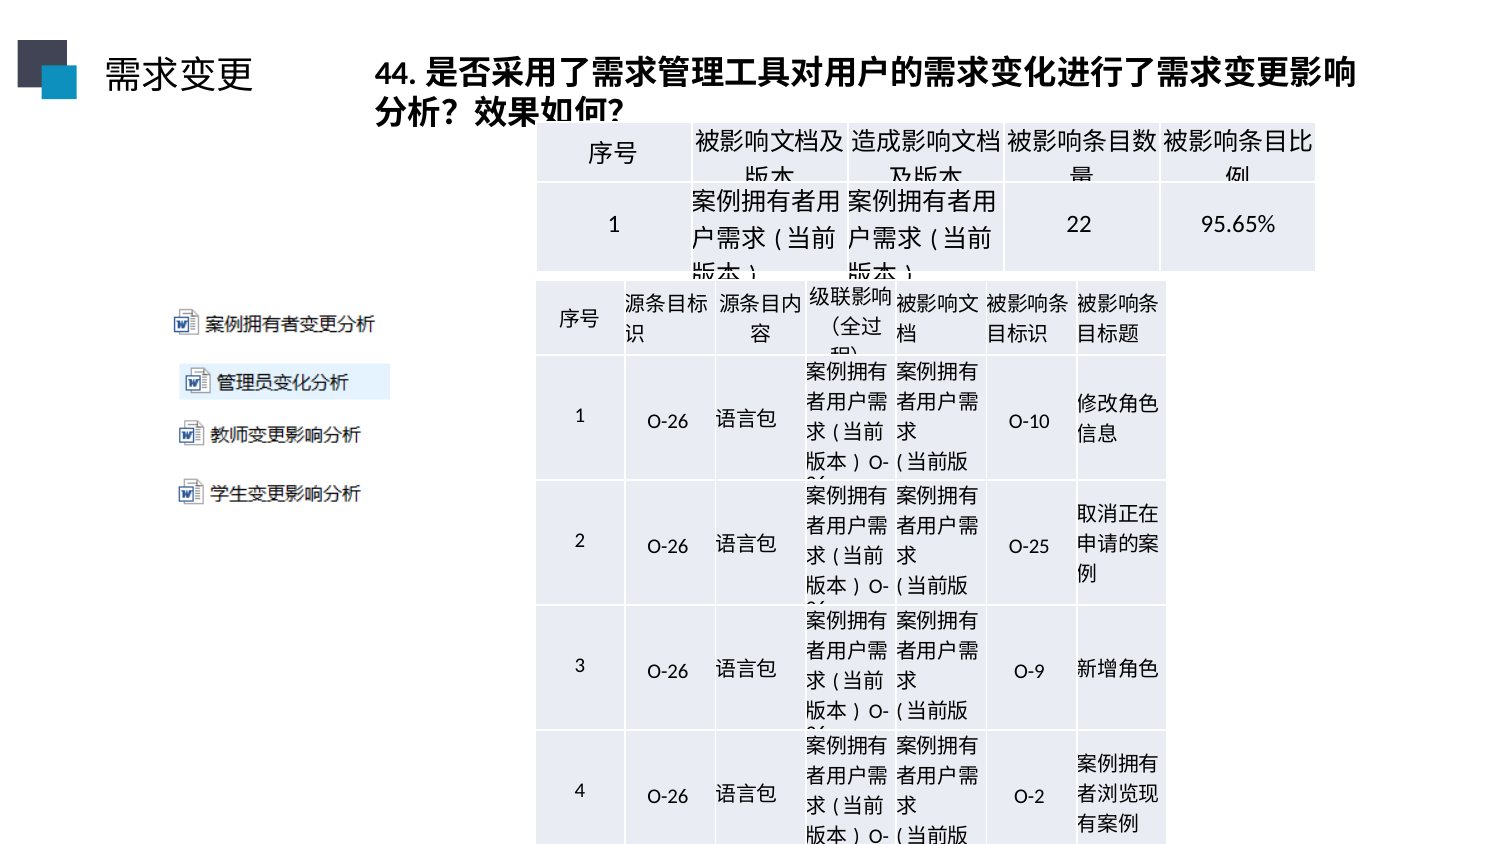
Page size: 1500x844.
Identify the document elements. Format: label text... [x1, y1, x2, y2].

table_cell 修改角色信息 [1078, 356, 1166, 479]
table_header 源条目内容 [716, 281, 805, 354]
table_cell 新增角色 [1078, 606, 1166, 729]
table_header 被影响条目数量 [1005, 123, 1159, 181]
table_header 被影响文档 [897, 281, 986, 354]
text_box 44.是否采用了需求管理工具对用户的需求变化进行了需求变更影响分析？效果如何？ [360, 43, 1400, 139]
table_cell 案例拥有者用户需求 (当前版本) [897, 606, 986, 729]
table_cell 案例拥有者用户需求(当前版本) O-26 [807, 731, 895, 844]
table_cell 案例拥有者用户需求(当前版本) [849, 183, 1003, 271]
table_header 被影响文档及版本 [693, 123, 847, 181]
table_cell 语言包 [716, 731, 805, 844]
table_cell 3 [536, 606, 624, 729]
table_cell O-10 [987, 356, 1076, 479]
table_cell 案例拥有者浏览现有案例 [1078, 731, 1166, 844]
table_cell 案例拥有者用户需求(当前版本) O-26 [807, 481, 895, 604]
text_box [17, 39, 77, 100]
table_cell 2 [536, 481, 624, 604]
table_cell 案例拥有者用户需求(当前版本) O-26 [807, 356, 895, 479]
table_cell 1 [537, 183, 691, 271]
table_cell 1 [536, 356, 624, 479]
picture [172, 360, 391, 402]
table_header 造成影响文档及版本 [849, 123, 1003, 181]
table_cell 语言包 [716, 481, 805, 604]
table_header 被影响条目标题 [1078, 281, 1166, 354]
table_cell O-25 [987, 481, 1076, 604]
picture [159, 291, 404, 344]
table_cell 案例拥有者用户需求 (当前版本) [897, 356, 986, 479]
table_cell 案例拥有者用户需求(当前版本) [693, 183, 847, 271]
table_cell O-26 [626, 356, 715, 479]
table_header 级联影响（全过程） [807, 281, 895, 354]
table_cell 案例拥有者用户需求(当前版本) O-26 [807, 606, 895, 729]
table_header 序号 [537, 123, 691, 181]
table_cell O-26 [626, 731, 715, 844]
table_cell O-26 [626, 606, 715, 729]
table_header 被影响条目比例 [1161, 123, 1315, 181]
table_cell O-2 [987, 731, 1076, 844]
table_cell 4 [536, 731, 624, 844]
table_cell 取消正在申请的案例 [1078, 481, 1166, 604]
table_header 被影响条目标识 [987, 281, 1076, 354]
table_cell O-26 [626, 481, 715, 604]
table_header 源条目标识 [626, 281, 715, 354]
table_cell 语言包 [716, 606, 805, 729]
text_box 需求变更 [89, 43, 270, 104]
picture [160, 475, 381, 521]
table_cell 语言包 [716, 356, 805, 479]
table_cell 案例拥有者用户需求 (当前版本) [897, 731, 986, 844]
table_cell 案例拥有者用户需求 (当前版本) [897, 481, 986, 604]
table_cell 95.65% [1161, 183, 1315, 271]
picture [167, 414, 381, 459]
table_header 序号 [536, 281, 624, 354]
table_cell 22 [1005, 183, 1159, 271]
table_cell O-9 [987, 606, 1076, 729]
